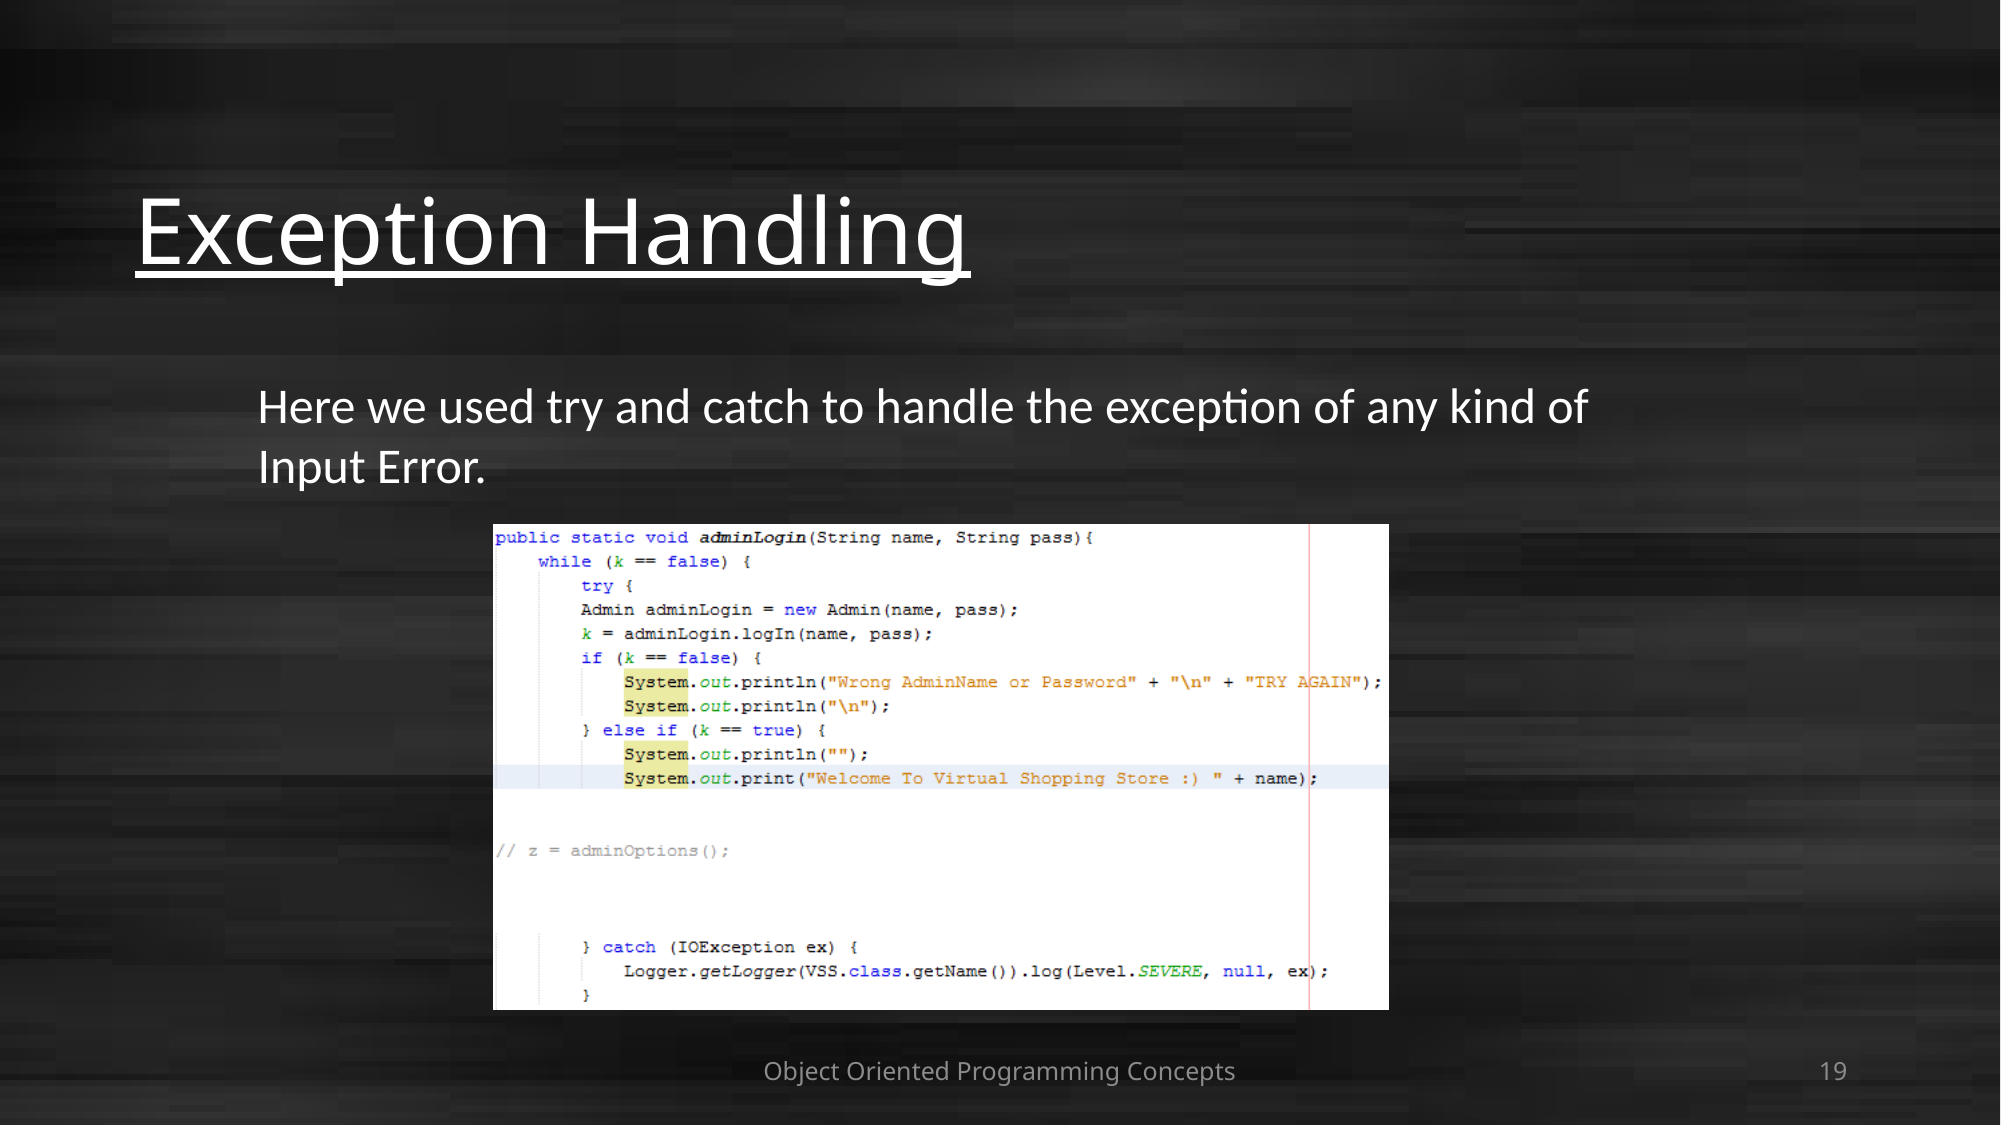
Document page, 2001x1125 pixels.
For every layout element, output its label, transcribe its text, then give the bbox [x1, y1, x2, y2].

title Exception Handling [119, 126, 1845, 344]
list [493, 524, 1389, 1010]
picture [0, 0, 2001, 1125]
footer Object Oriented Programming Concepts [662, 1042, 1338, 1103]
slide_number 19 [1412, 1042, 1863, 1103]
text_box Here we used try and catch to handle the exception of any kind of Input Error. [242, 365, 1722, 501]
